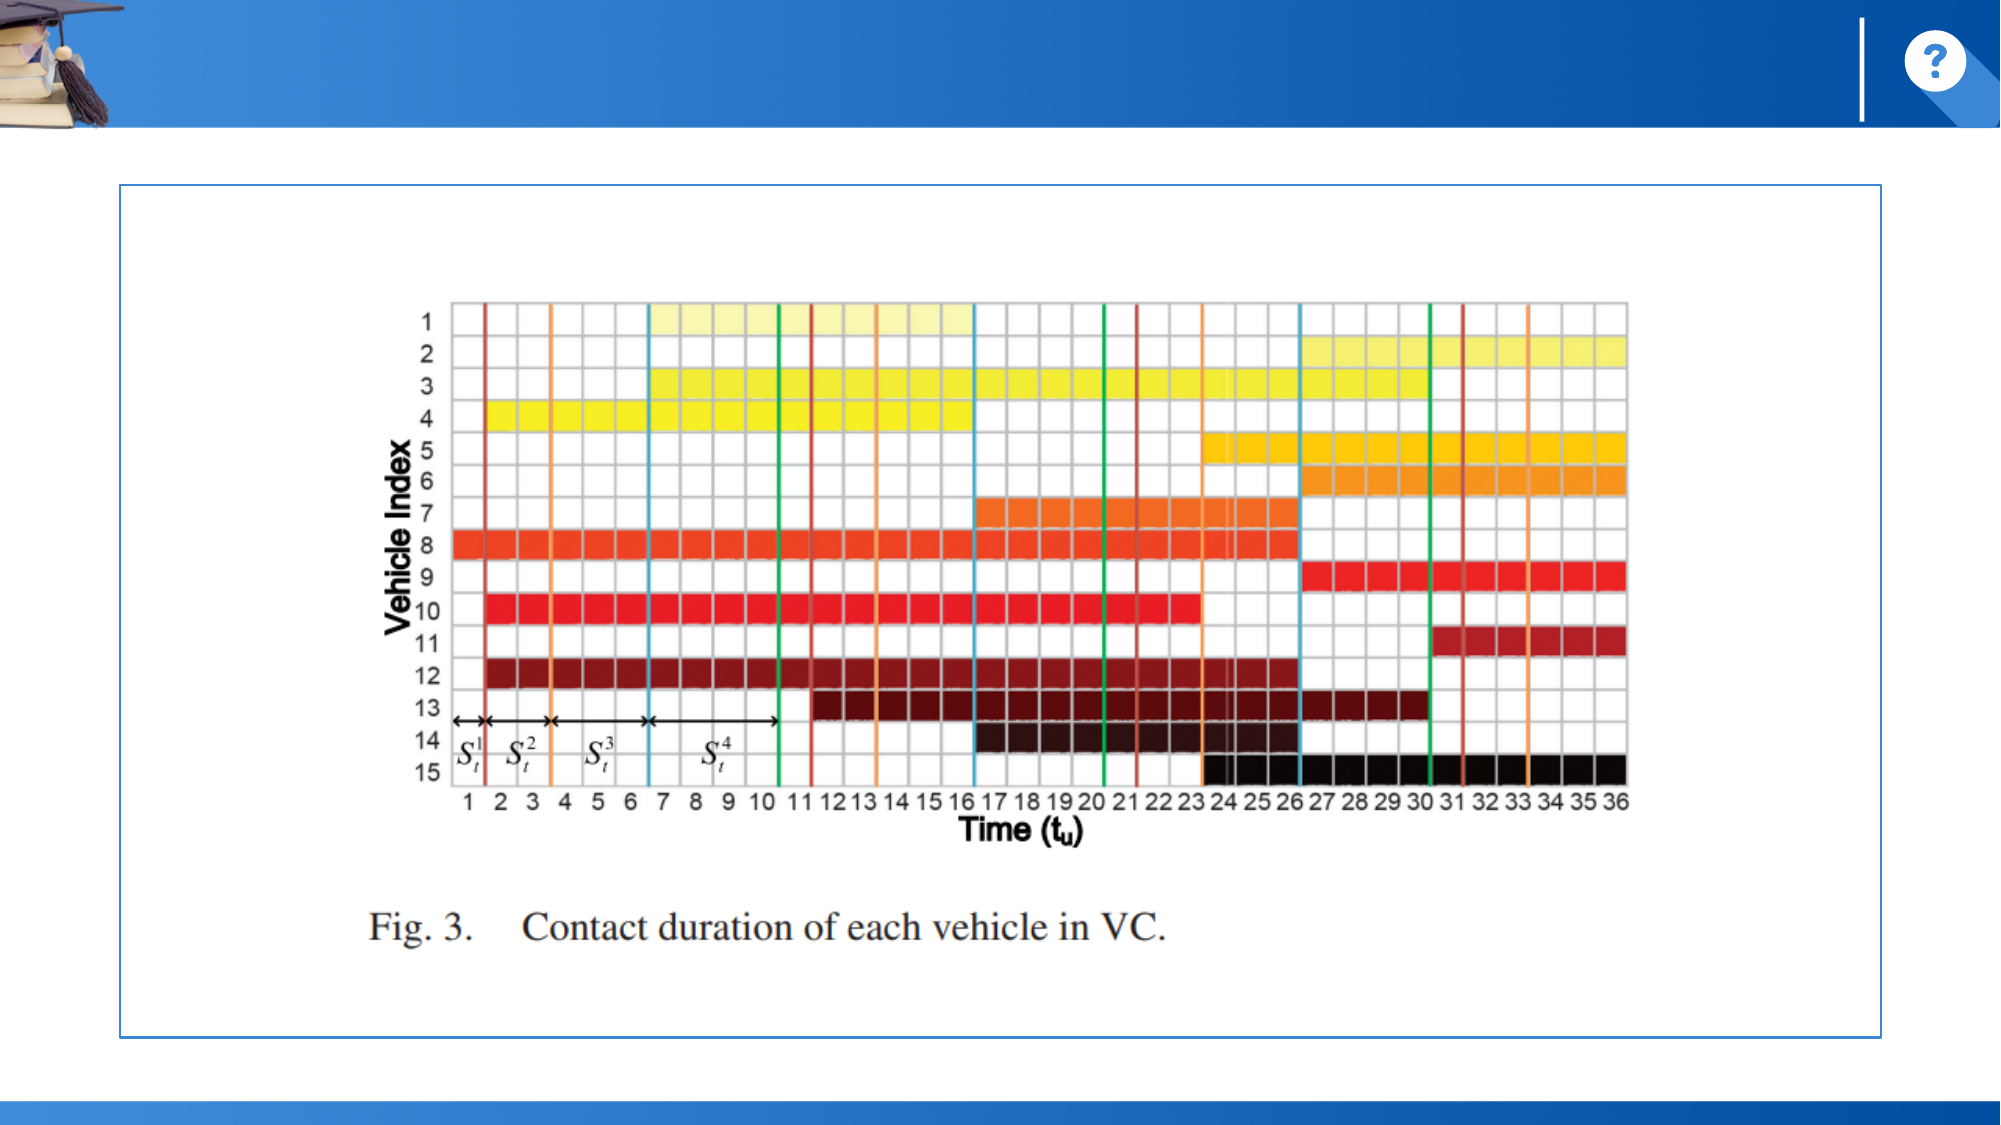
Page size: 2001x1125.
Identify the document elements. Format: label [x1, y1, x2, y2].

text_box [1904, 29, 2000, 129]
picture [0, 0, 2000, 1125]
